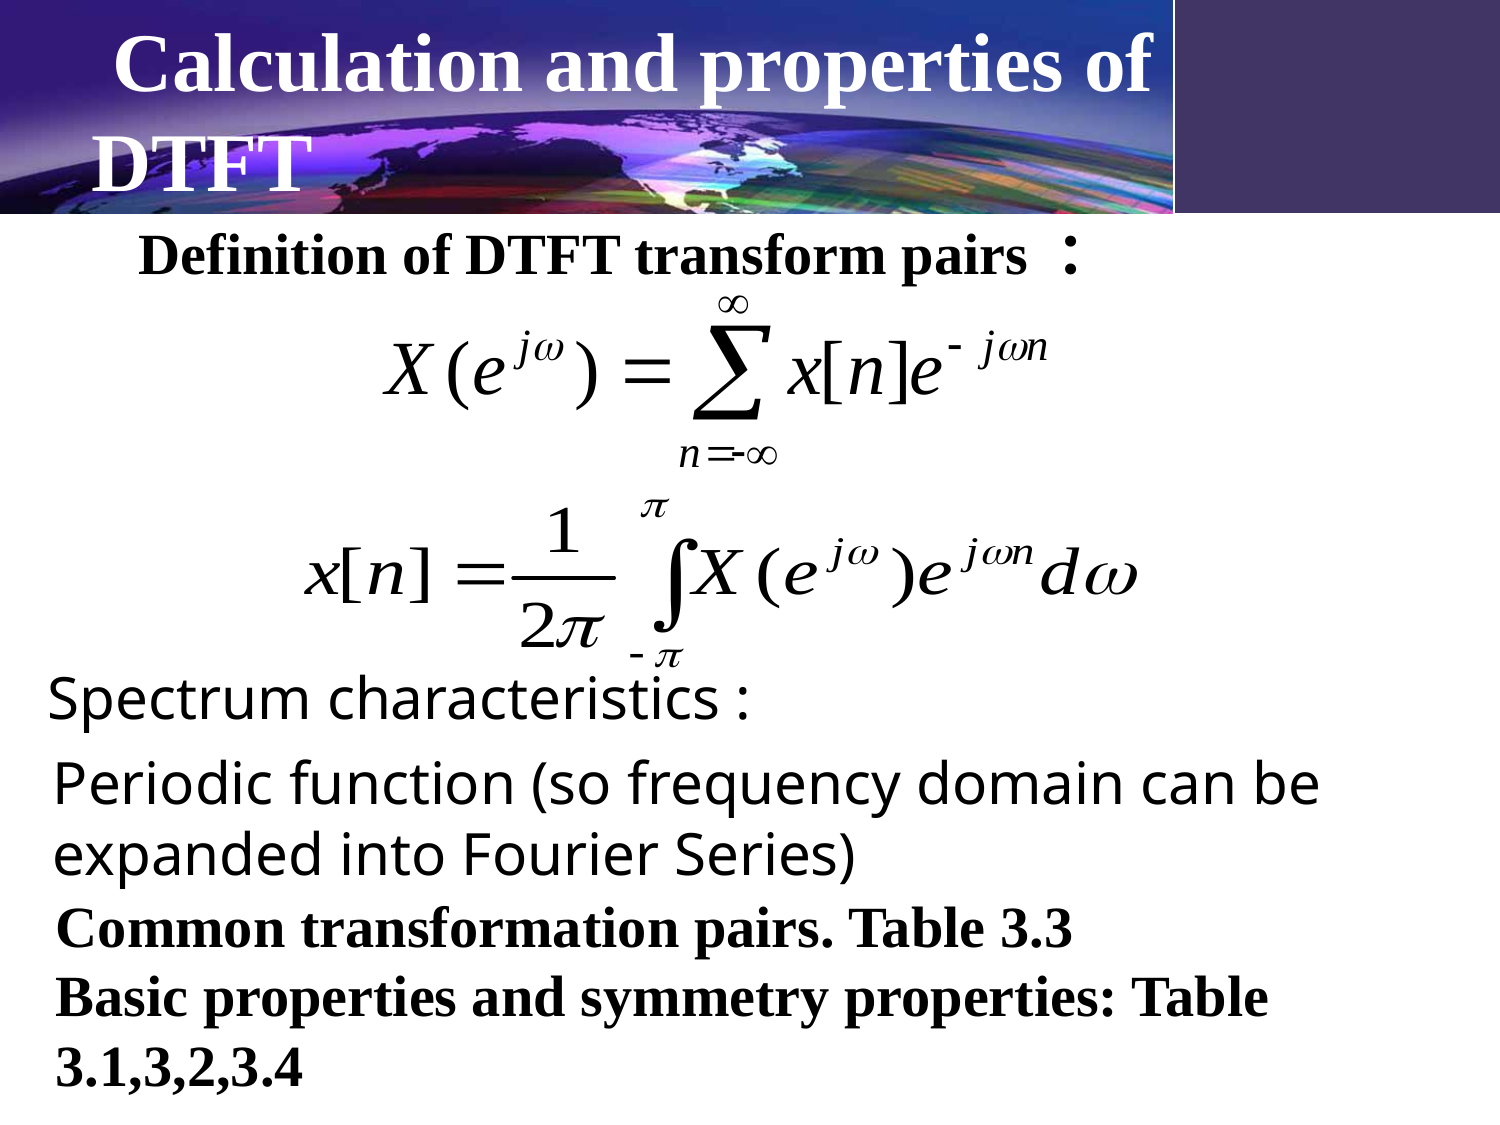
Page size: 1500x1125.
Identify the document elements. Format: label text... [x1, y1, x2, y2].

title Calculation and properties of DTFT [76, 43, 1172, 174]
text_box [288, 471, 1152, 685]
text_box Definition of DTFT transform pairs ： [123, 208, 1258, 294]
picture [0, 0, 1173, 214]
text_box Spectrum characteristics : [33, 653, 896, 739]
text_box Periodic function (so frequency domain can be expanded into Fourier Series) [38, 739, 1480, 894]
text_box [367, 266, 1073, 469]
text_box Basic properties and symmetry properties: Table 3.1,3,2,3.4 [41, 950, 1407, 1106]
text_box Common transformation pairs. Table 3.3 [41, 882, 1459, 967]
